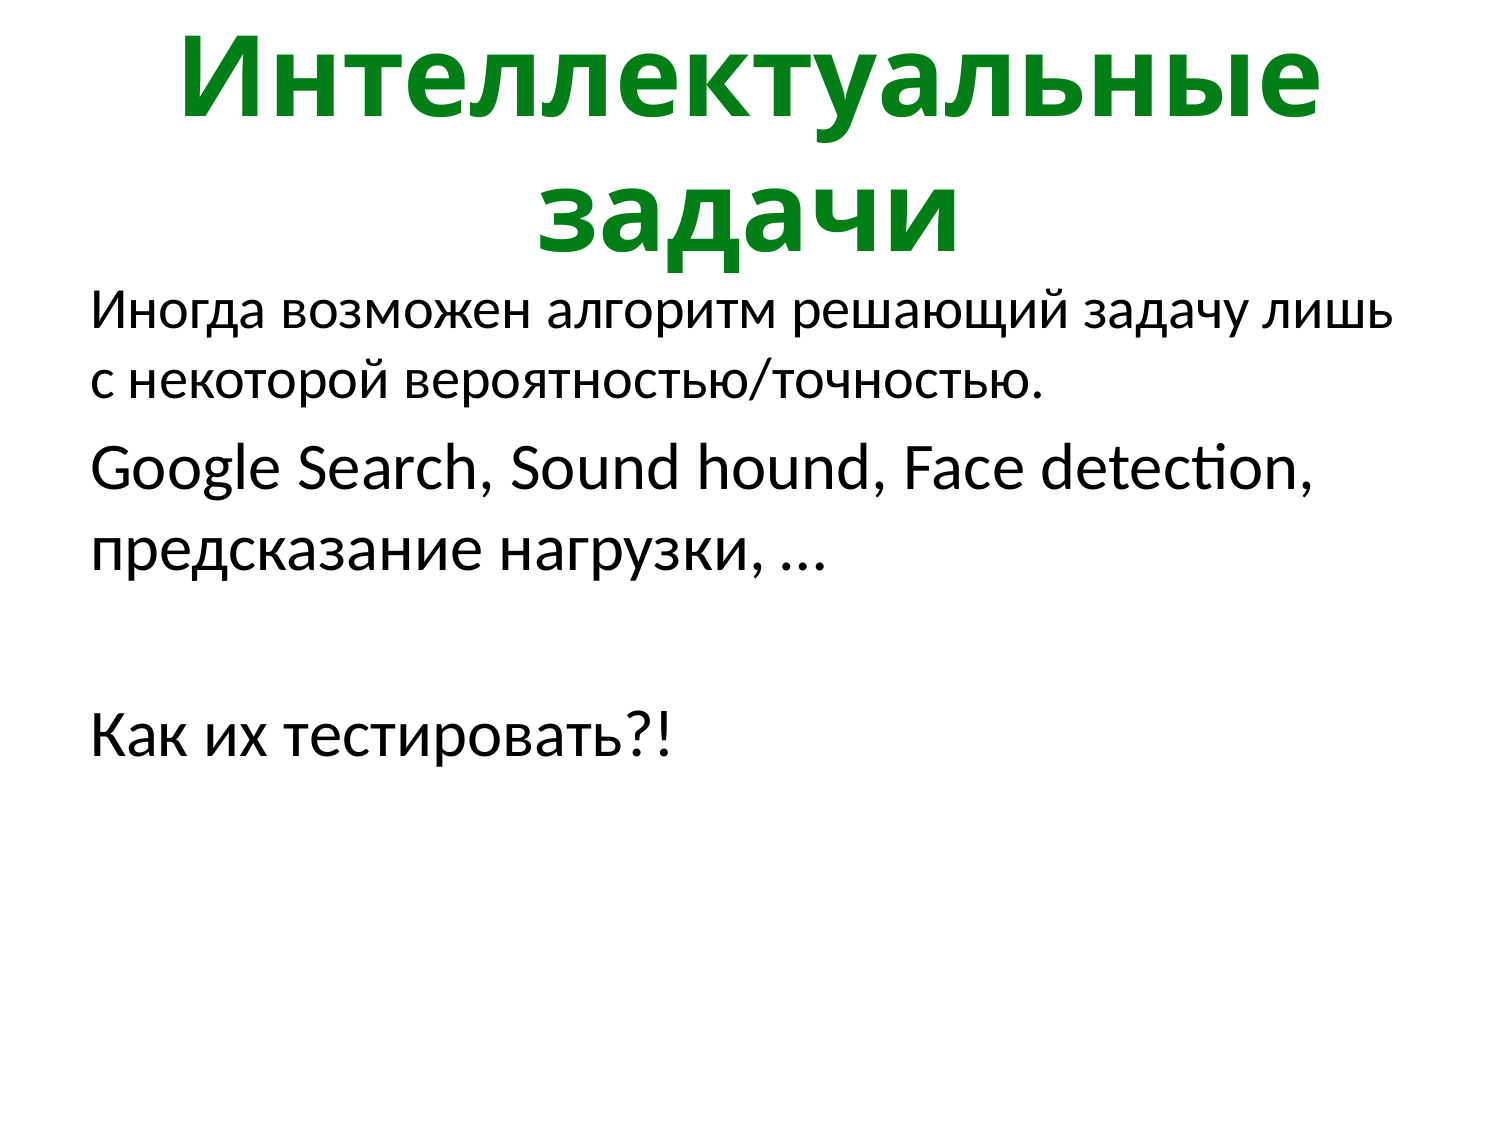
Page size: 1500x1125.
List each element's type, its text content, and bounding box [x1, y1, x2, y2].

title Интеллектуальные задачи [75, 45, 1425, 233]
list Иногда возможен алгоритм решающий задачу лишь с некоторой вероятностью/точностью. Google Search, Sound hound, Face detection, предсказание нагрузки, … Как их тестировать?! [75, 262, 1425, 1005]
